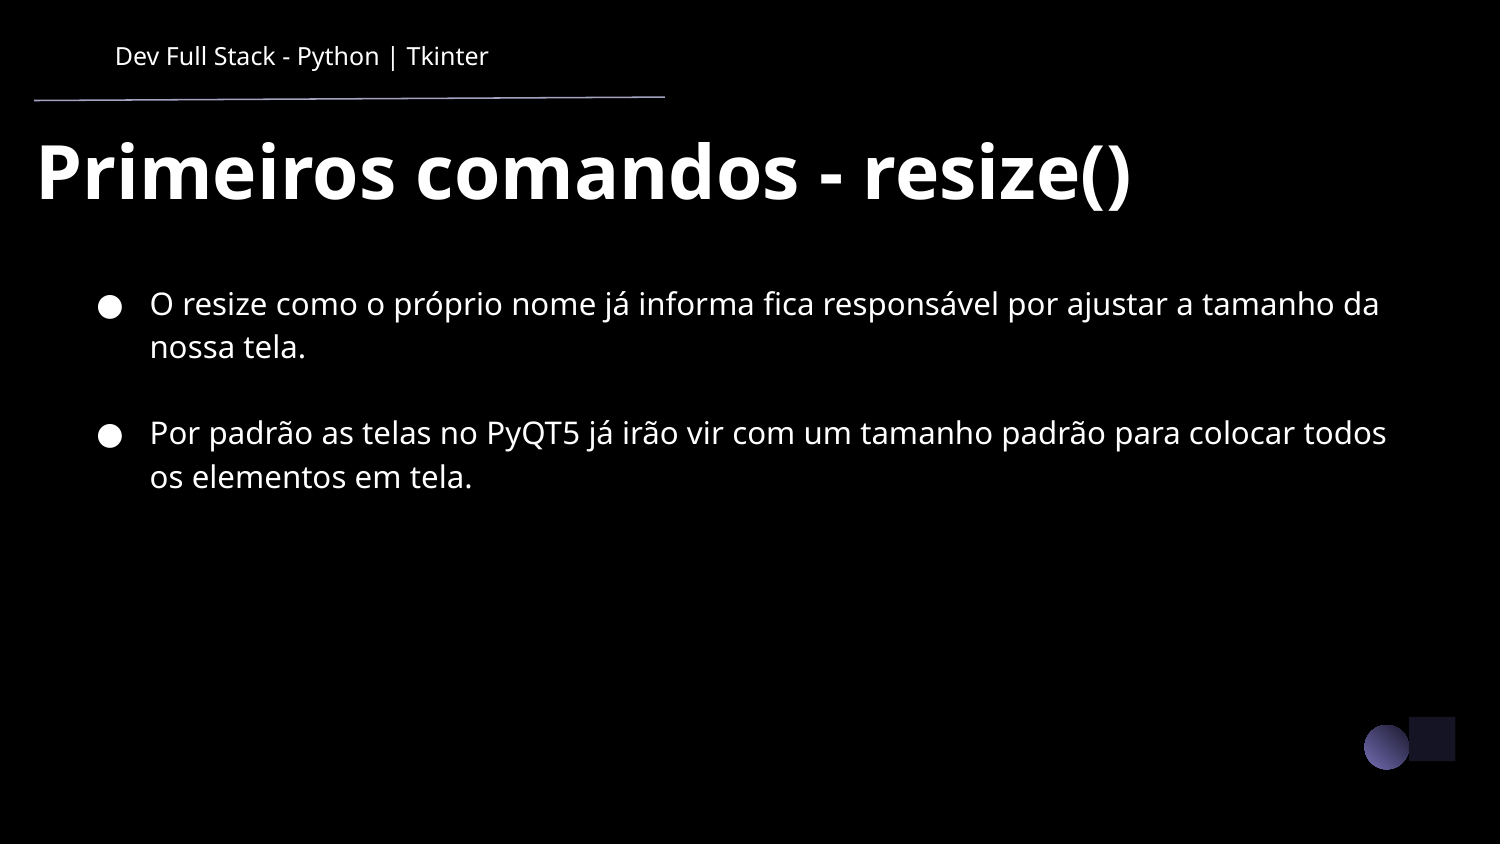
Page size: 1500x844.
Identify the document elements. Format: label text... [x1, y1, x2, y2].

text_box Dev Full Stack - Python | Tkinter [99, 24, 1026, 85]
text_box O resize como o próprio nome já informa fica responsável por ajustar a tamanho da nossa tela. Por padrão as telas no PyQT5 já irão vir com um tamanho padrão para colocar todos os elementos em tela. [59, 264, 1441, 510]
title Primeiros comandos - resize() [35, 114, 1388, 216]
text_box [33, 96, 666, 101]
